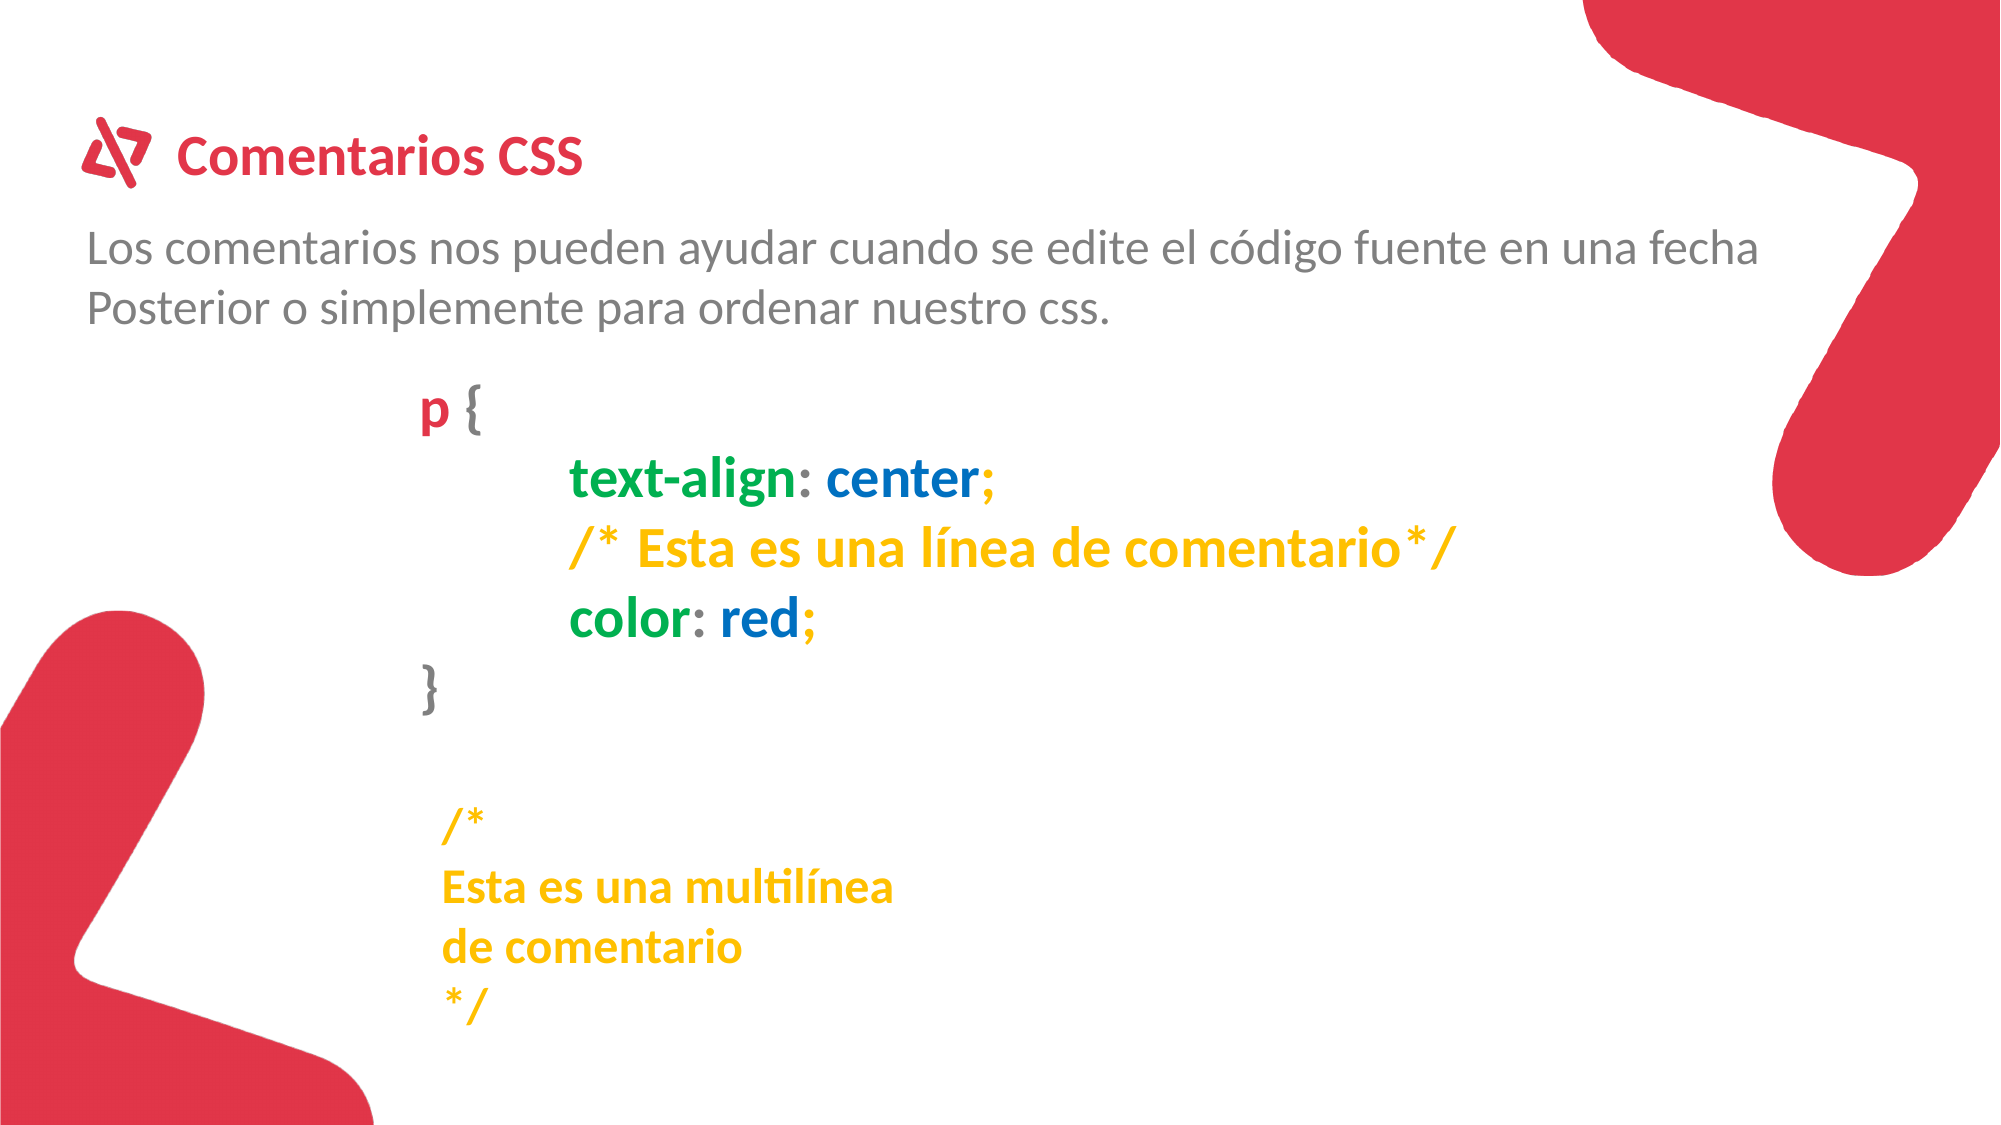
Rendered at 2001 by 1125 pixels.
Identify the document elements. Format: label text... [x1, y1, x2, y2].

text_box Comentarios CSS [165, 109, 1457, 195]
picture [63, 108, 165, 197]
text_box /* Esta es una multilínea de comentario */ [426, 786, 921, 1042]
picture [1582, 0, 2000, 576]
text_box p { text-align: center; /* Esta es una línea de comentario*/ color: red; } [405, 361, 1678, 727]
picture [0, 610, 374, 1125]
text_box Los comentarios nos pueden ayudar cuando se edite el código fuente en una fecha Posterior o simplemente para ordenar nuestro css. [71, 207, 1582, 463]
